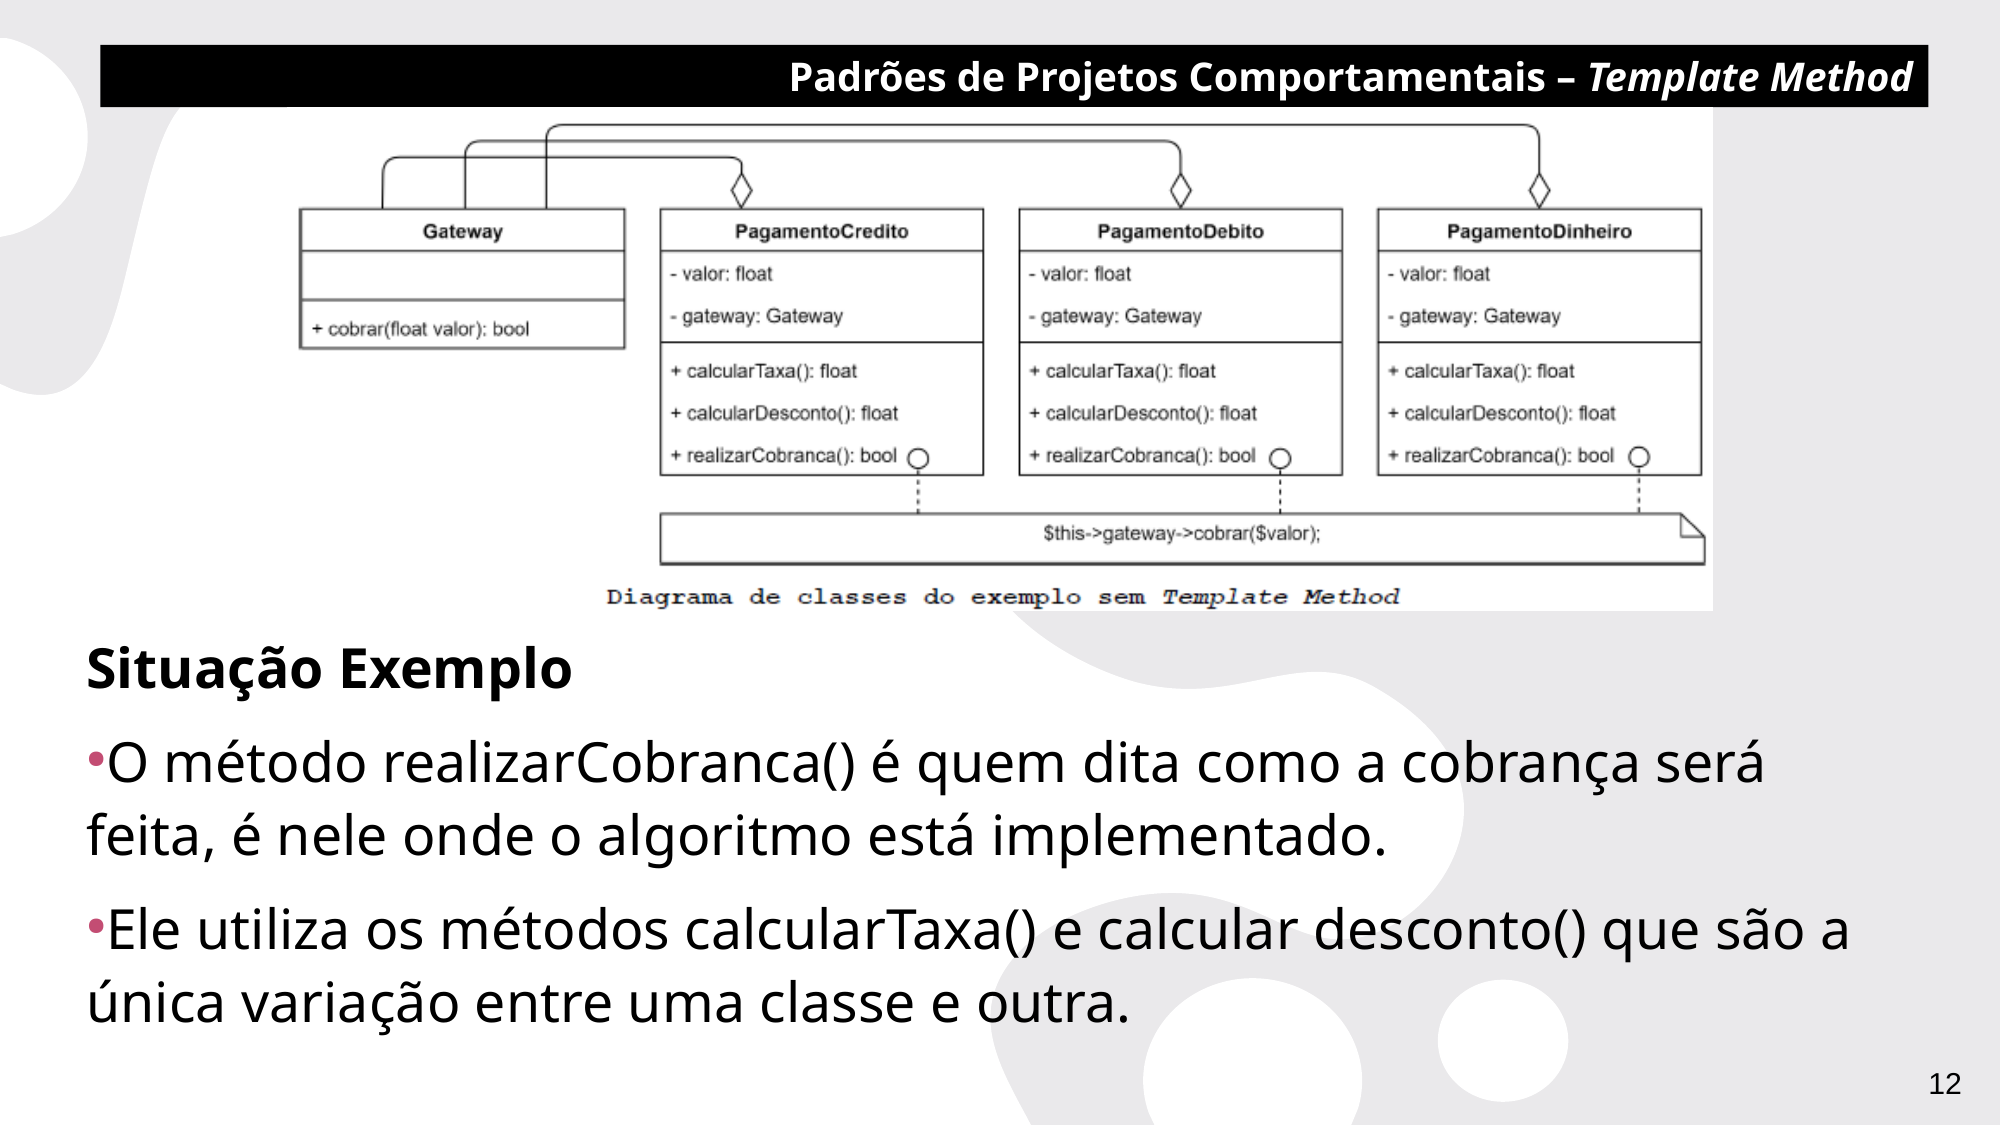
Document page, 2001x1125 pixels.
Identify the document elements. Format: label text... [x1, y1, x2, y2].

title Padrões de Projetos Comportamentais – Template Method [100, 44, 1929, 108]
list Situação Exemplo O método realizarCobranca() é quem dita como a cobrança será feita, é nele onde o algoritmo está implementado. Ele utiliza os métodos calcularTaxa() e calcular desconto() que são a única variação entre uma classe e outra. [71, 618, 1929, 1109]
text_box 12 [1805, 1055, 1980, 1110]
picture [287, 107, 1713, 611]
